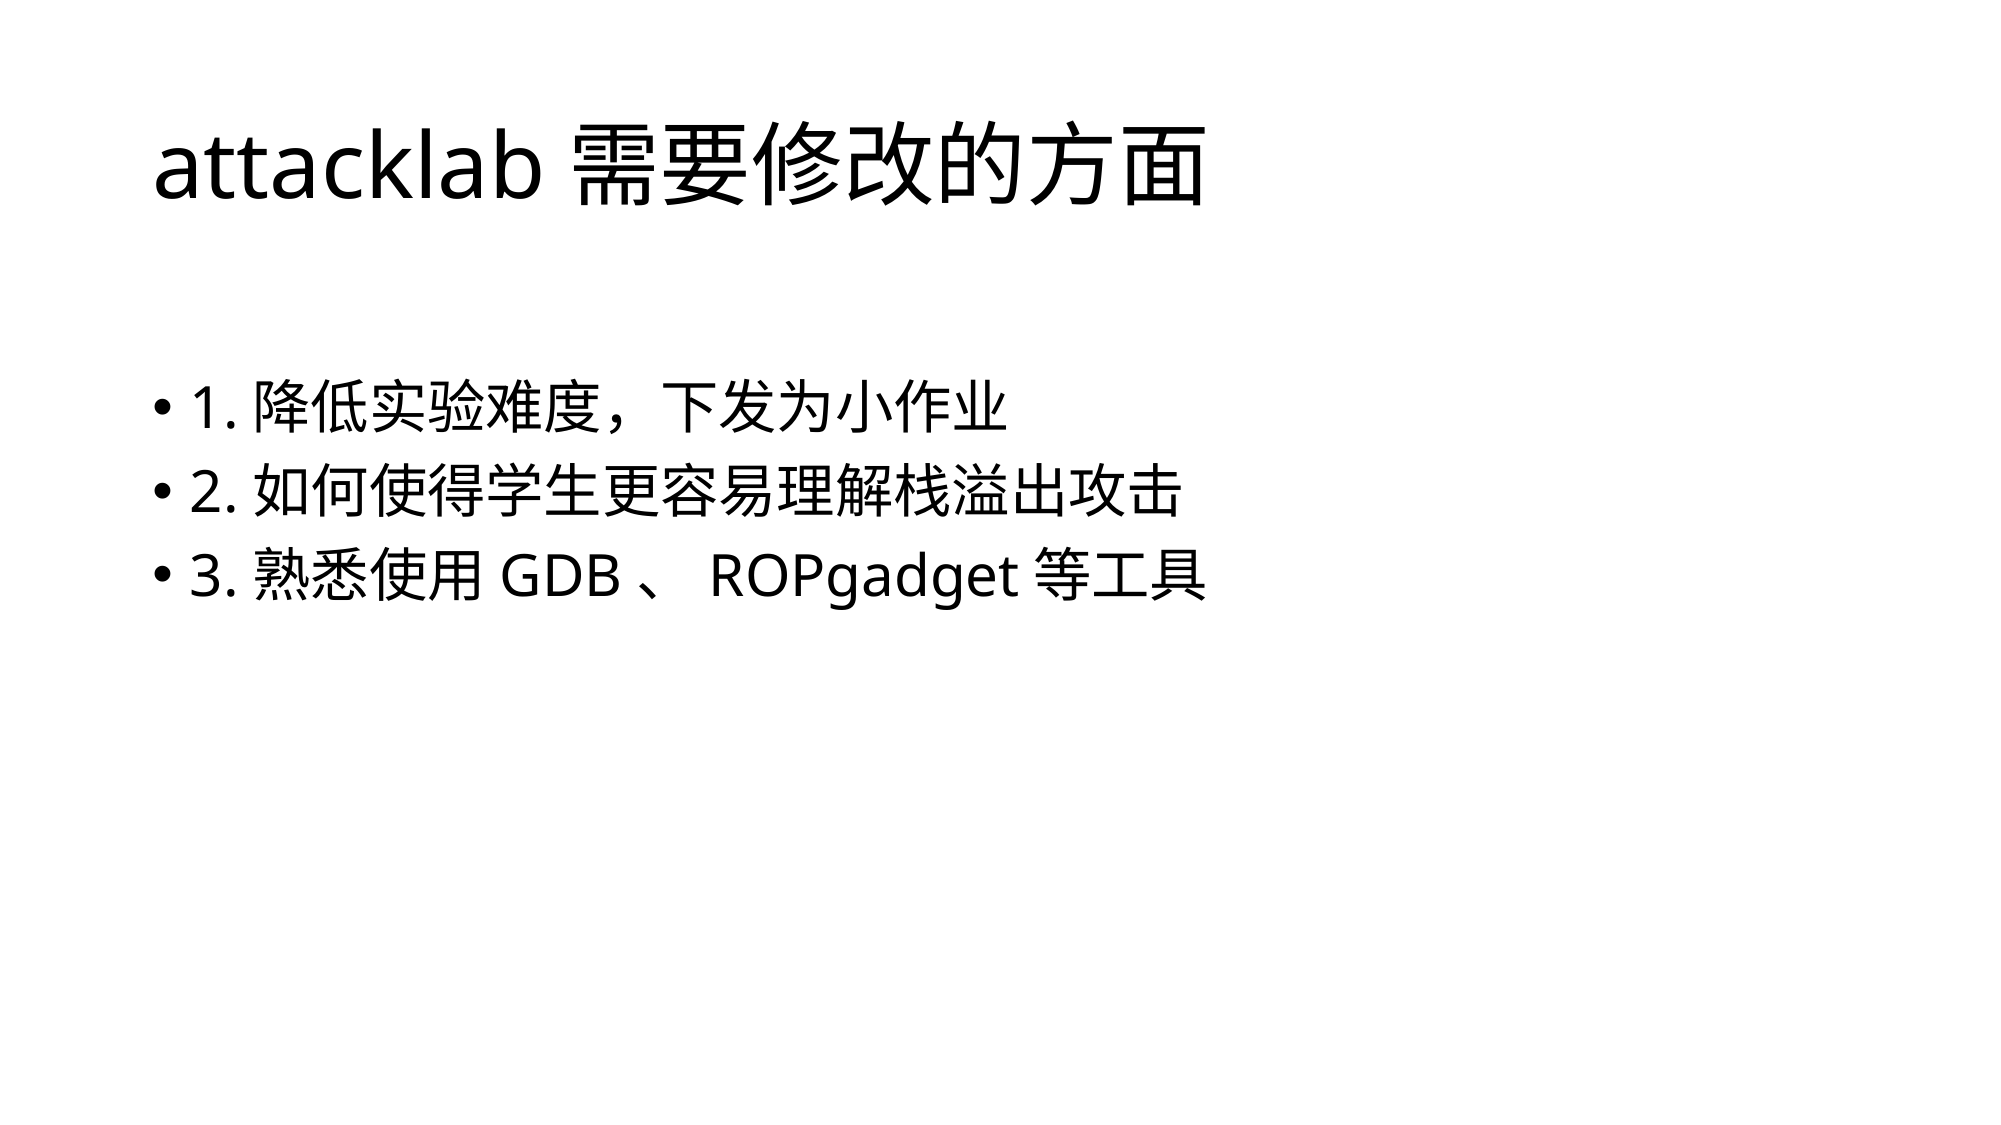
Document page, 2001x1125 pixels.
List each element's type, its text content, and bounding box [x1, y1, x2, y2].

list 1.降低实验难度，下发为小作业 2.如何使得学生更容易理解栈溢出攻击 3.熟悉使用GDB、ROPgadget等工具 [137, 370, 1863, 1014]
title attacklab需要修改的方面 [137, 59, 1863, 278]
